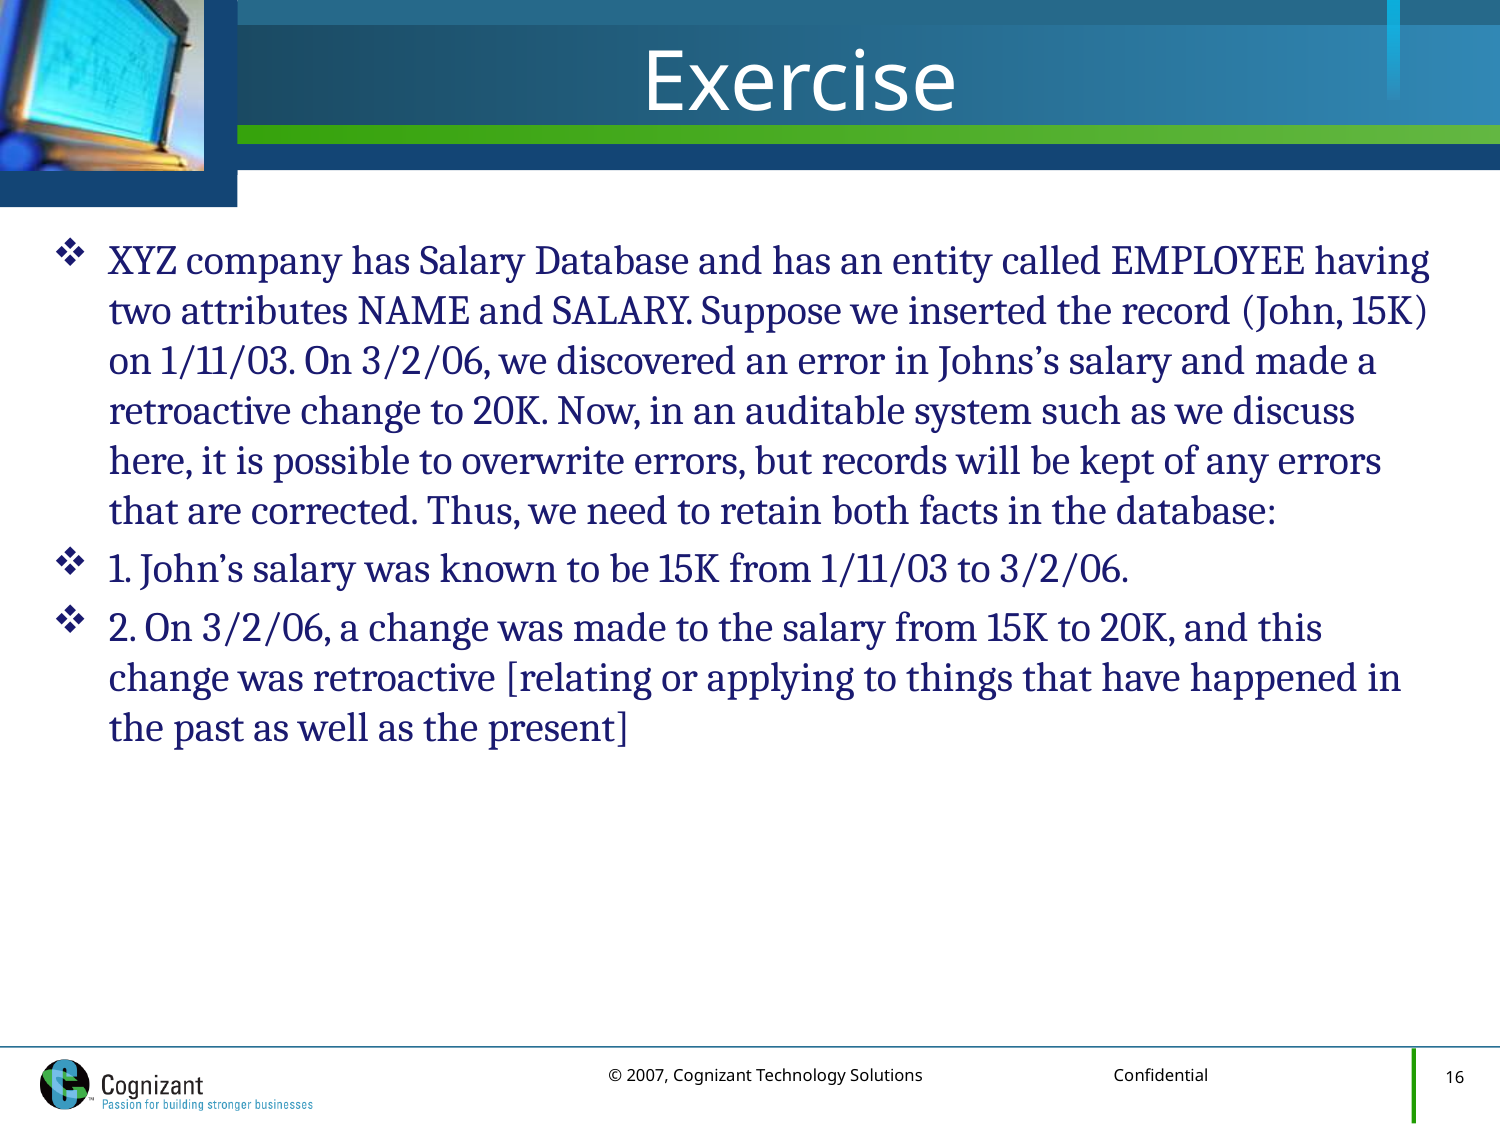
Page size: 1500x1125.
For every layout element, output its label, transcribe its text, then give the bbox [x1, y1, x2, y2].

title Exercise [237, 33, 1363, 122]
picture [39, 1059, 313, 1111]
slide_number 16 [1418, 1058, 1492, 1112]
picture [0, 0, 204, 171]
list XYZ company has Salary Database and has an entity called EMPLOYEE having two attributes NAME and SALARY. Suppose we inserted the record (John, 15K) on 1/11/03. On 3/2/06, we discovered an error in Johns’s salary and made a retroactive change to 20K. Now, in an auditable system such as we discuss here, it is possible to overwrite errors, but records will be kept of any errors that are corrected. Thus, we need to retain both facts in the database: 1. John’s salary was known to be 15K from 1/11/03 to 3/2/06. 2. On 3/2/06, a change was made to the salary from 15K to 20K, and this change was retroactive [relating or applying to things that have happened in the past as well as the present] [37, 224, 1463, 1037]
